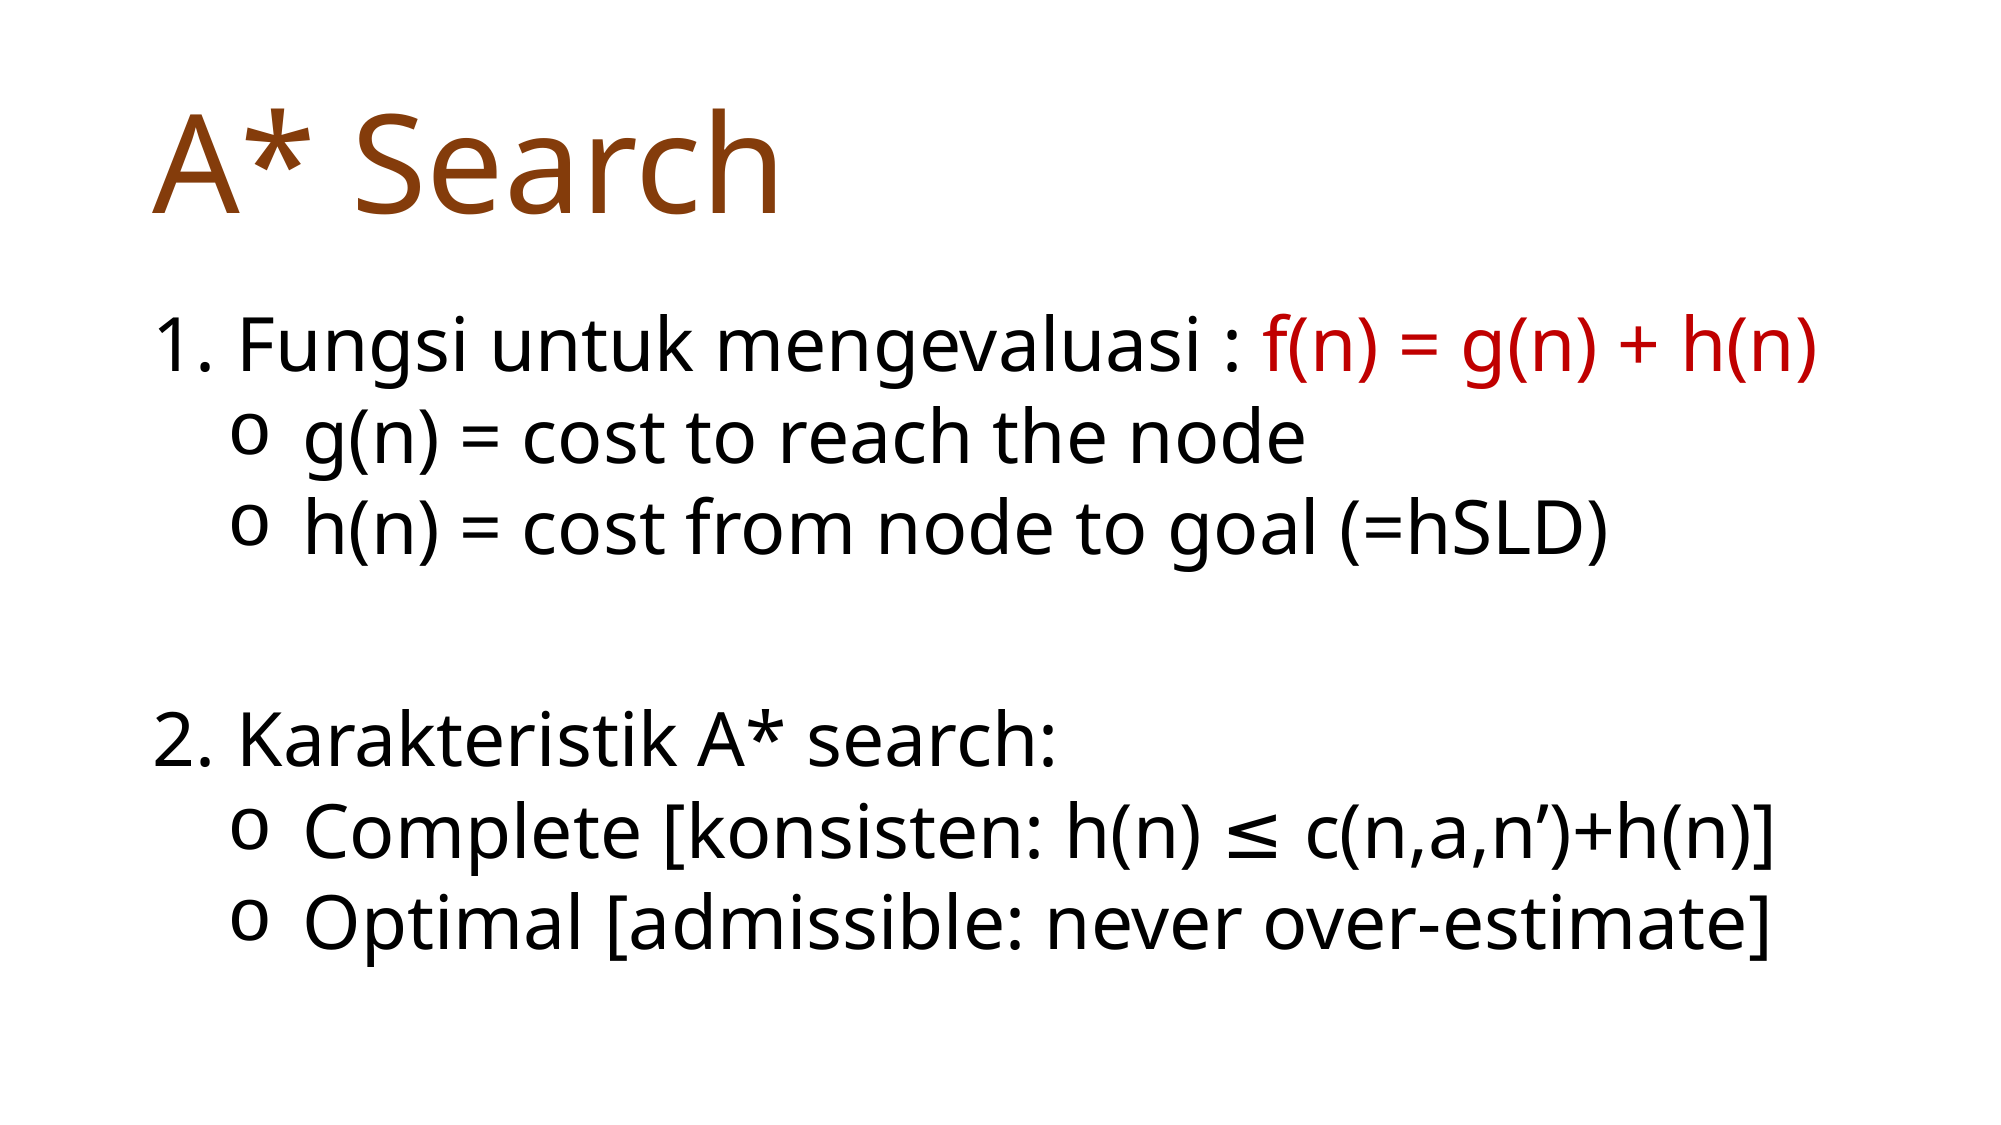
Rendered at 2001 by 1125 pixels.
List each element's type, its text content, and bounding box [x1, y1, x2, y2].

title A* Search [137, 59, 1863, 278]
list Fungsi untuk mengevaluasi : f(n) = g(n) + h(n) g(n) = cost to reach the node h(n) = cost from node to goal (=hSLD) Karakteristik A* search: Complete [konsisten: h(n) ≤ c(n,a,n’)+h(n)] Optimal [admissible: never over-estimate] [137, 299, 1863, 1014]
